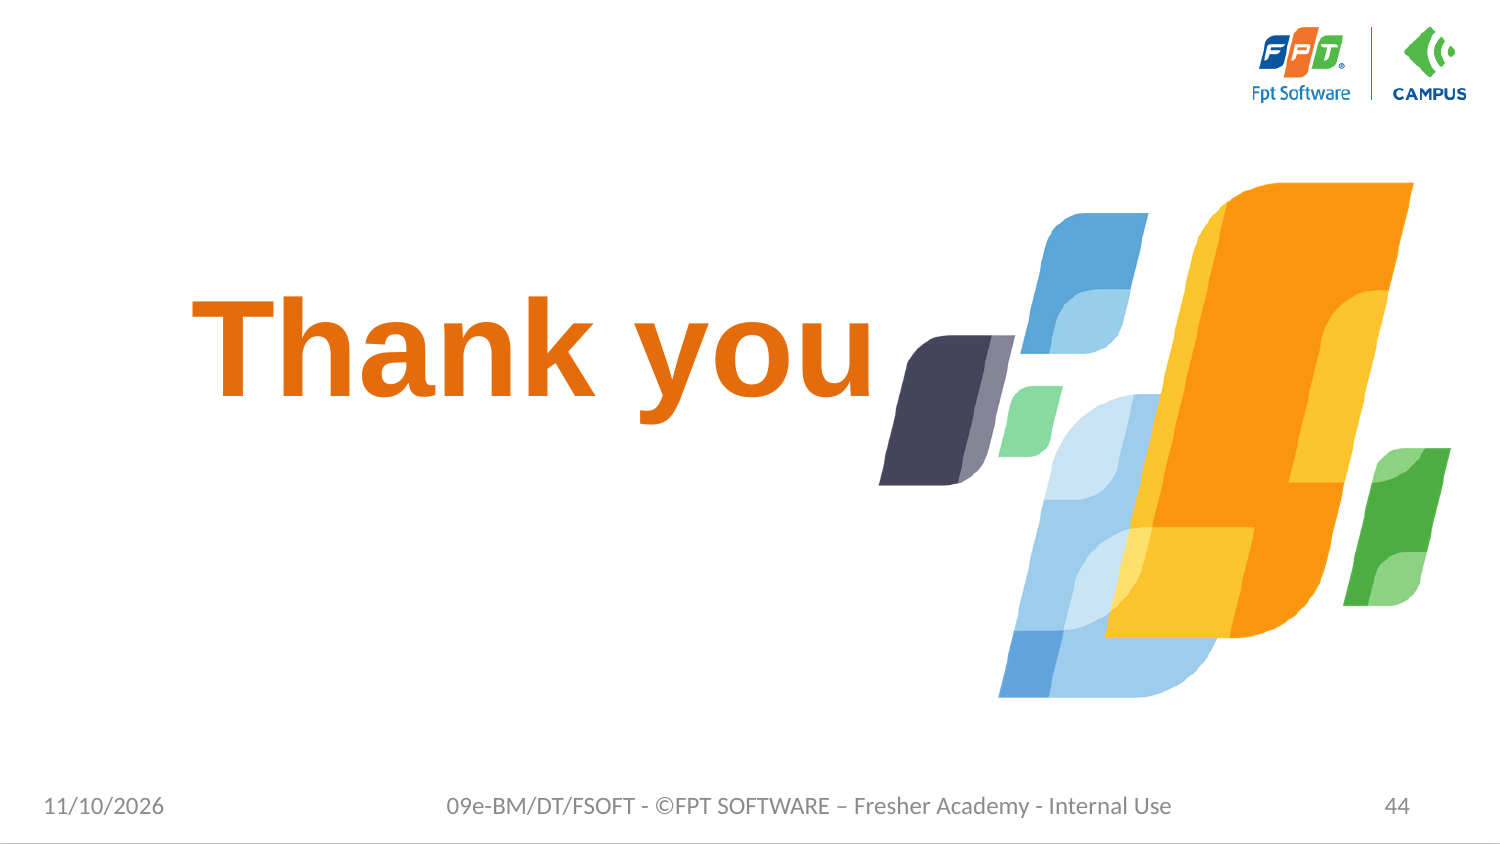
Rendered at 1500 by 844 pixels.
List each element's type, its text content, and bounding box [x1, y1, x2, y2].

picture [0, 0, 1500, 844]
title Thank you [28, 286, 1042, 398]
footer 09e-BM/DT/FSOFT - ©FPT SOFTWARE – Fresher Academy - Internal Use [306, 782, 1314, 827]
slide_number 44 [1332, 782, 1425, 827]
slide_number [28, 782, 253, 827]
